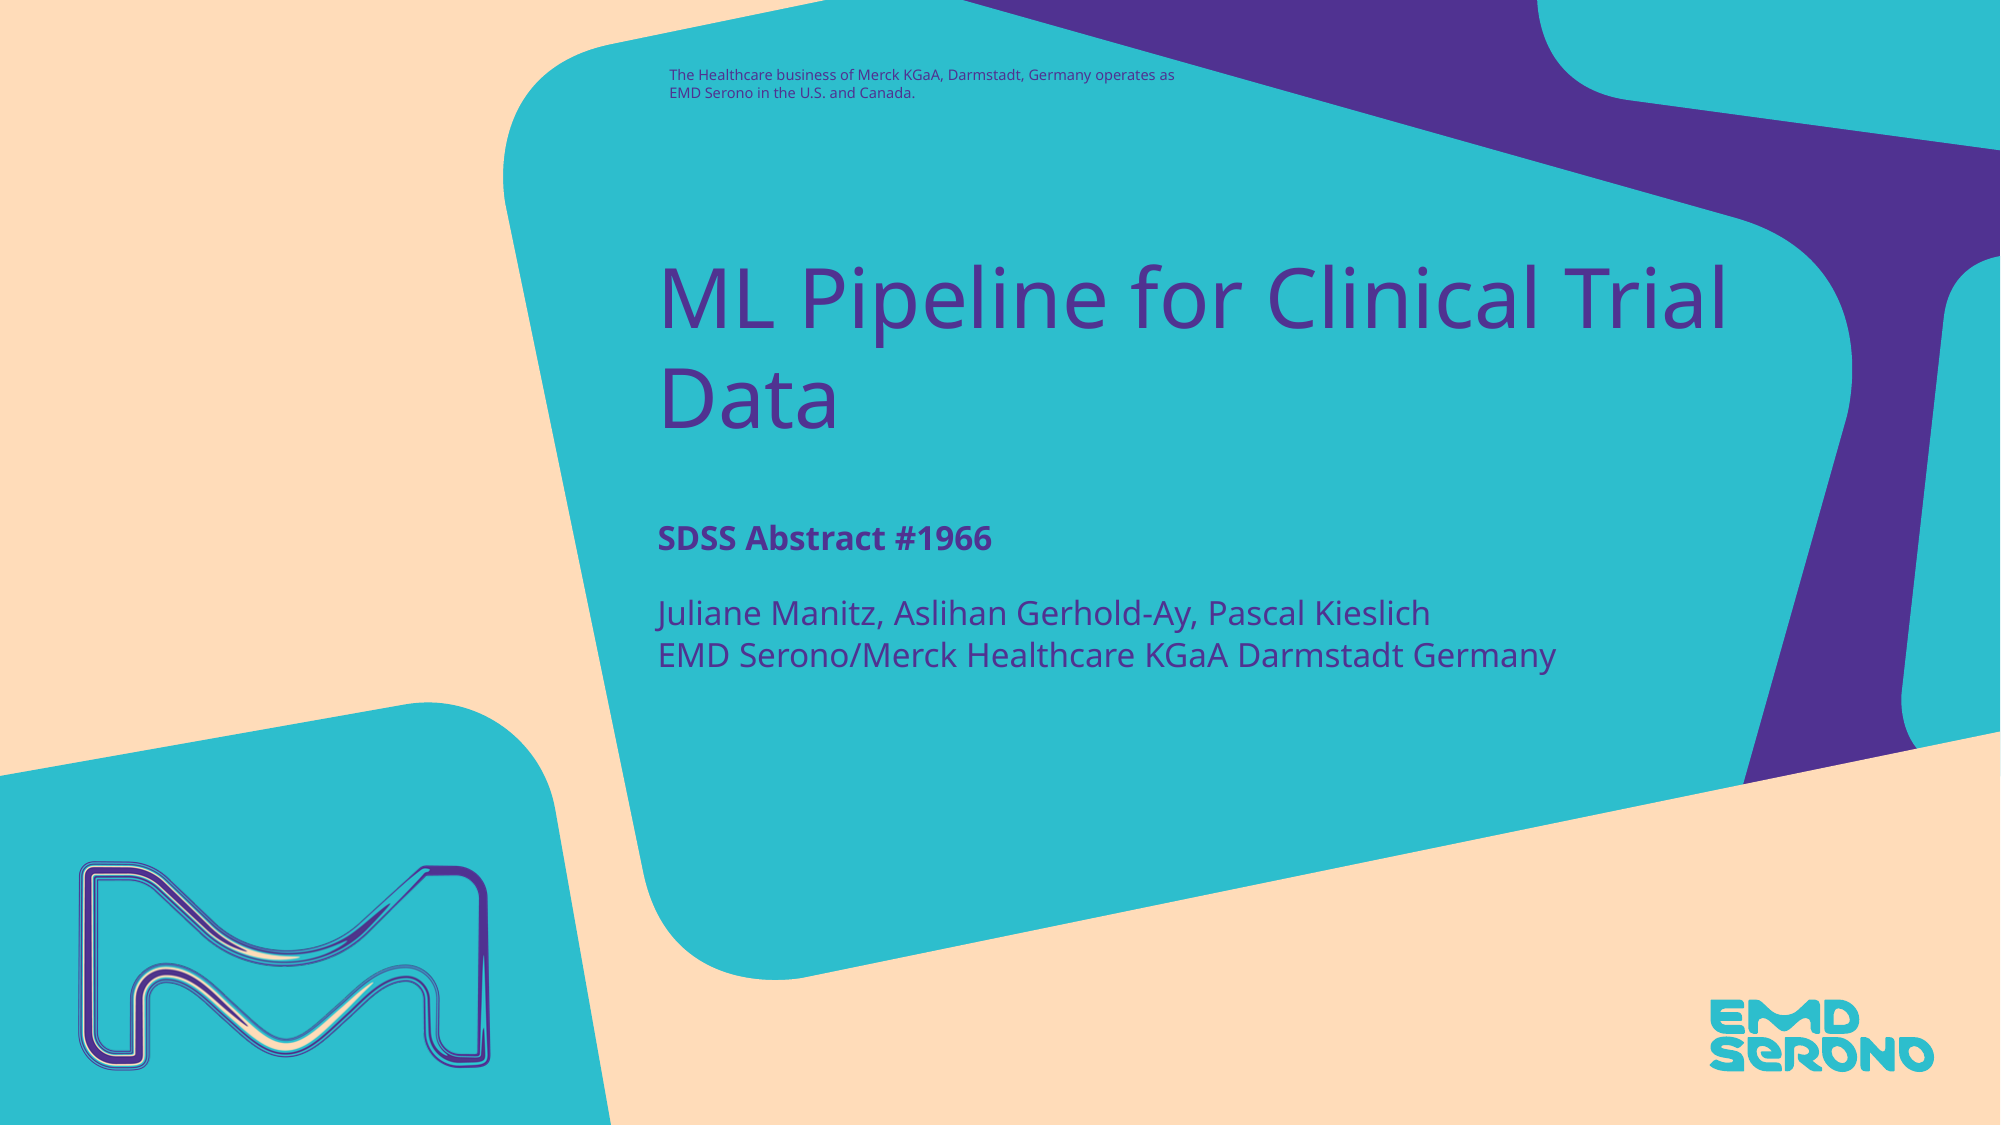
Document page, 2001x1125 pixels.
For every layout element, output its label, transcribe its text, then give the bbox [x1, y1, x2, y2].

picture [78, 861, 491, 1071]
title ML Pipeline for Clinical Trial Data [657, 243, 1745, 449]
subtitle SDSS Abstract #1966 [657, 515, 1485, 610]
list Juliane Manitz, Aslihan Gerhold-Ay, Pascal Kieslich EMD Serono/Merck Healthcare KGaA Darmstadt Germany [657, 590, 1674, 685]
